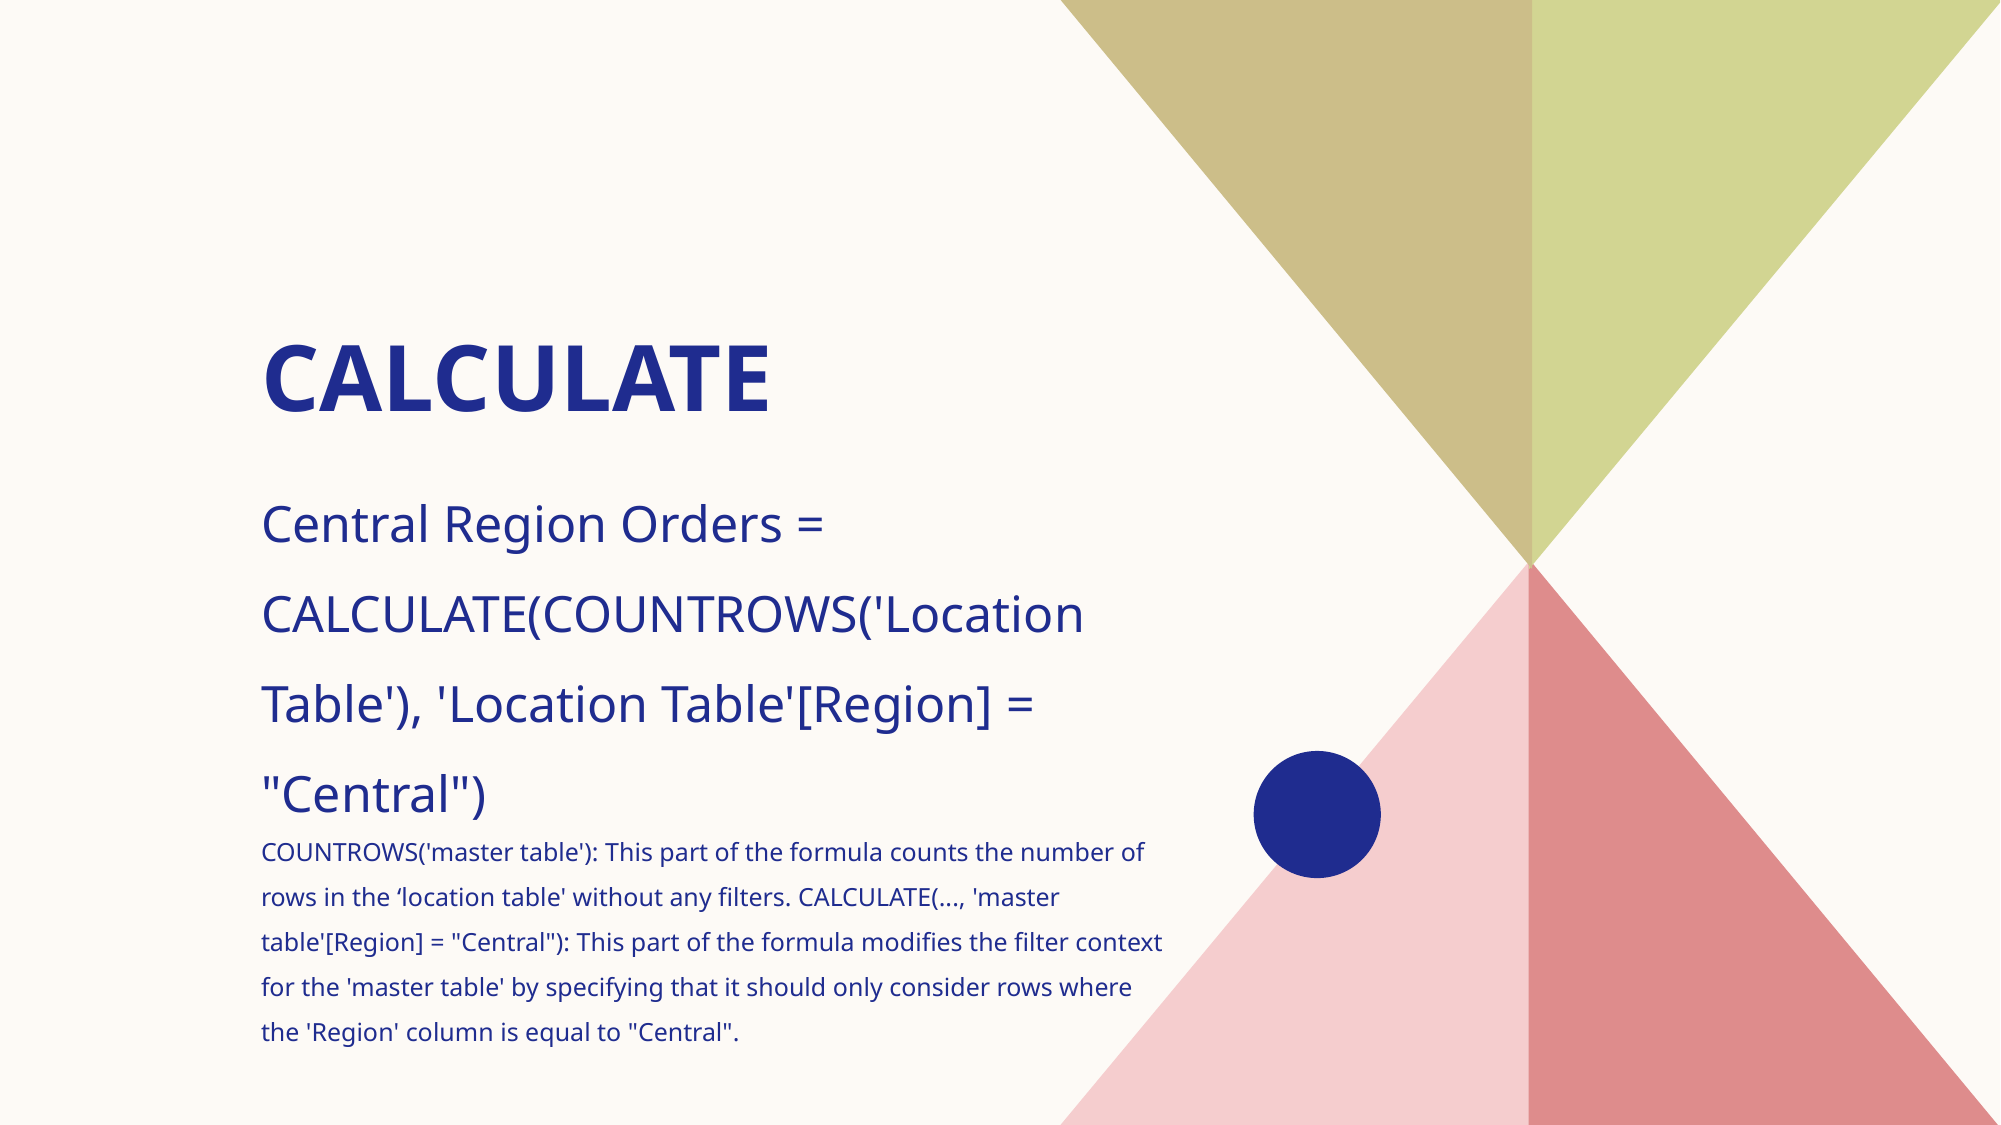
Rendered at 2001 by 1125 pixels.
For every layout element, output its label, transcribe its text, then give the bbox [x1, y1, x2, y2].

list Central Region Orders = CALCULATE(COUNTROWS('Location Table'), 'Location Table'[Region] = "Central") COUNTROWS('master table'): This part of the formula counts the number of rows in the ‘location table' without any filters. CALCULATE(..., 'master table'[Region] = "Central"): This part of the formula modifies the filter context for the 'master table' by specifying that it should only consider rows where the 'Region' column is equal to "Central". [246, 454, 1180, 967]
title CALCULATE [246, 311, 1180, 438]
